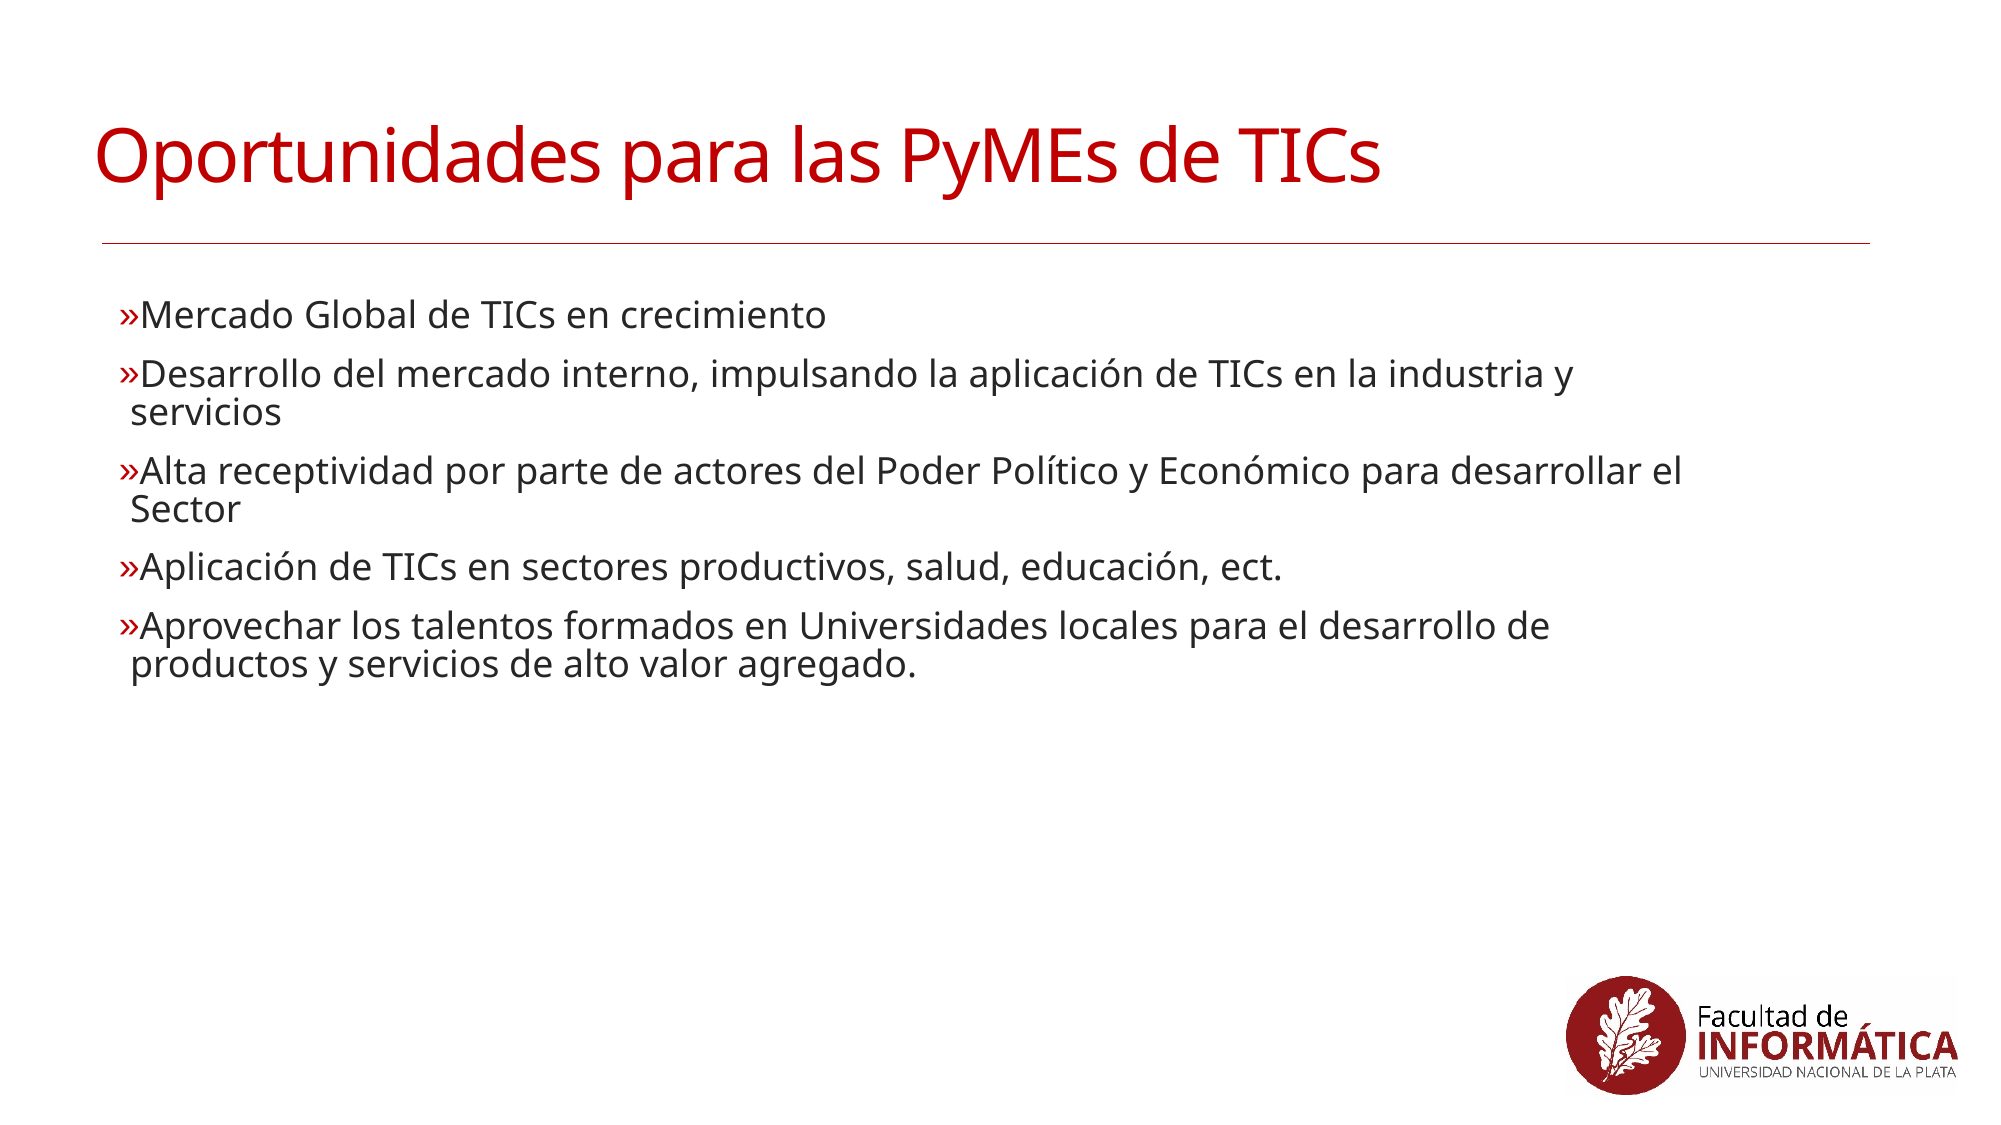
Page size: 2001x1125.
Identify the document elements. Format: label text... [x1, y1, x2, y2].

title Oportunidades para las PyMEs de TICs [78, 55, 1852, 265]
picture [1566, 976, 1958, 1095]
list Mercado Global de TICs en crecimiento Desarrollo del mercado interno, impulsando la aplicación de TICs en la industria y servicios Alta receptividad por parte de actores del Poder Político y Económico para desarrollar el Sector Aplicación de TICs en sectores productivos, salud, educación, ect. Aprovechar los talentos formados en Universidades locales para el desarrollo de productos y servicios de alto valor agregado. [103, 290, 1711, 1046]
